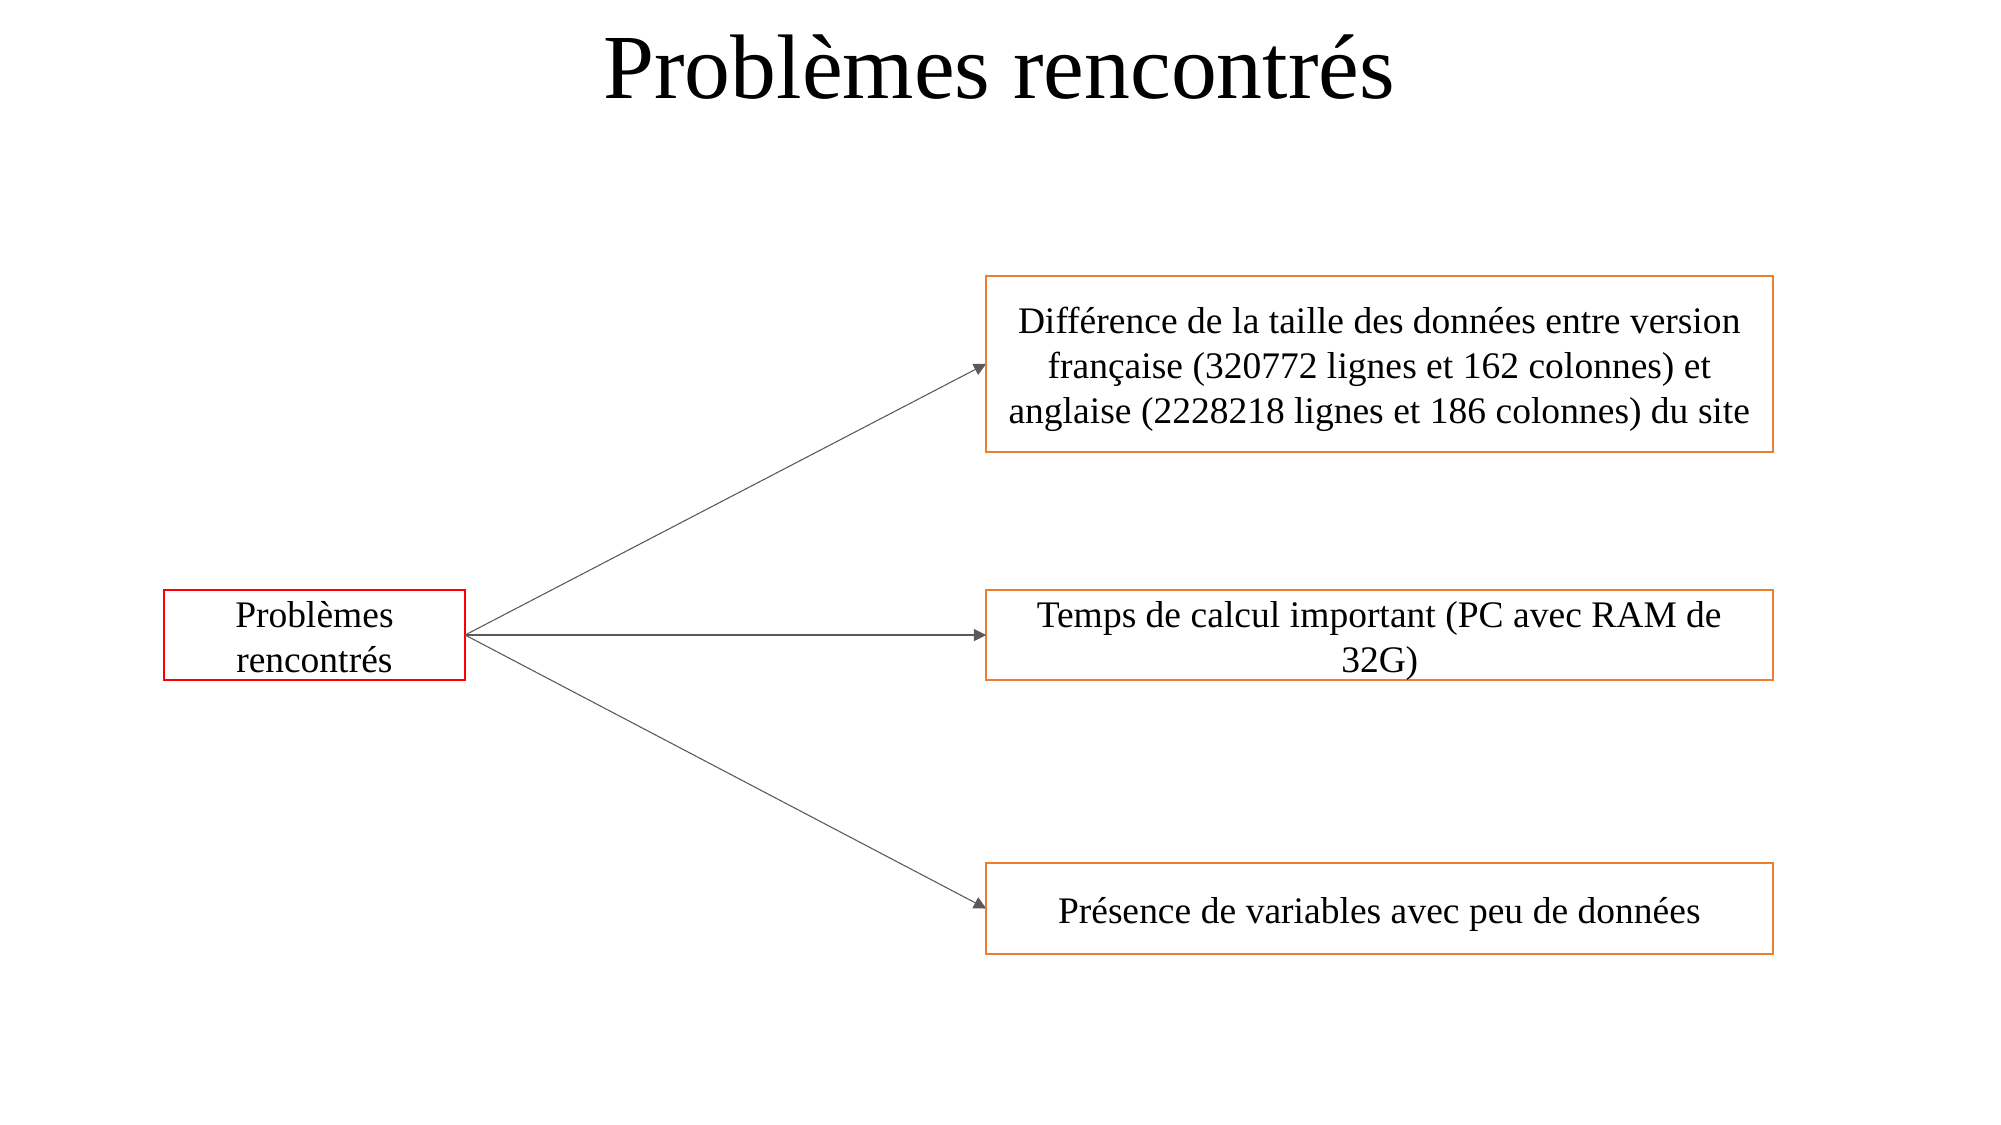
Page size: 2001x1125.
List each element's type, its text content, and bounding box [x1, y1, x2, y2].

text_box Présence de variables avec peu de données [985, 862, 1774, 955]
title Problèmes rencontrés [0, 0, 2000, 139]
text_box Temps de calcul important (PC avec RAM de 32G) [987, 589, 1774, 681]
text_box Problèmes rencontrés [163, 589, 465, 681]
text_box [465, 636, 987, 909]
text_box Différence de la taille des données entre version française (320772 lignes et 162 colonnes) et anglaise (2228218 lignes et 186 colonnes) du site [985, 275, 1774, 453]
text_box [465, 363, 987, 634]
